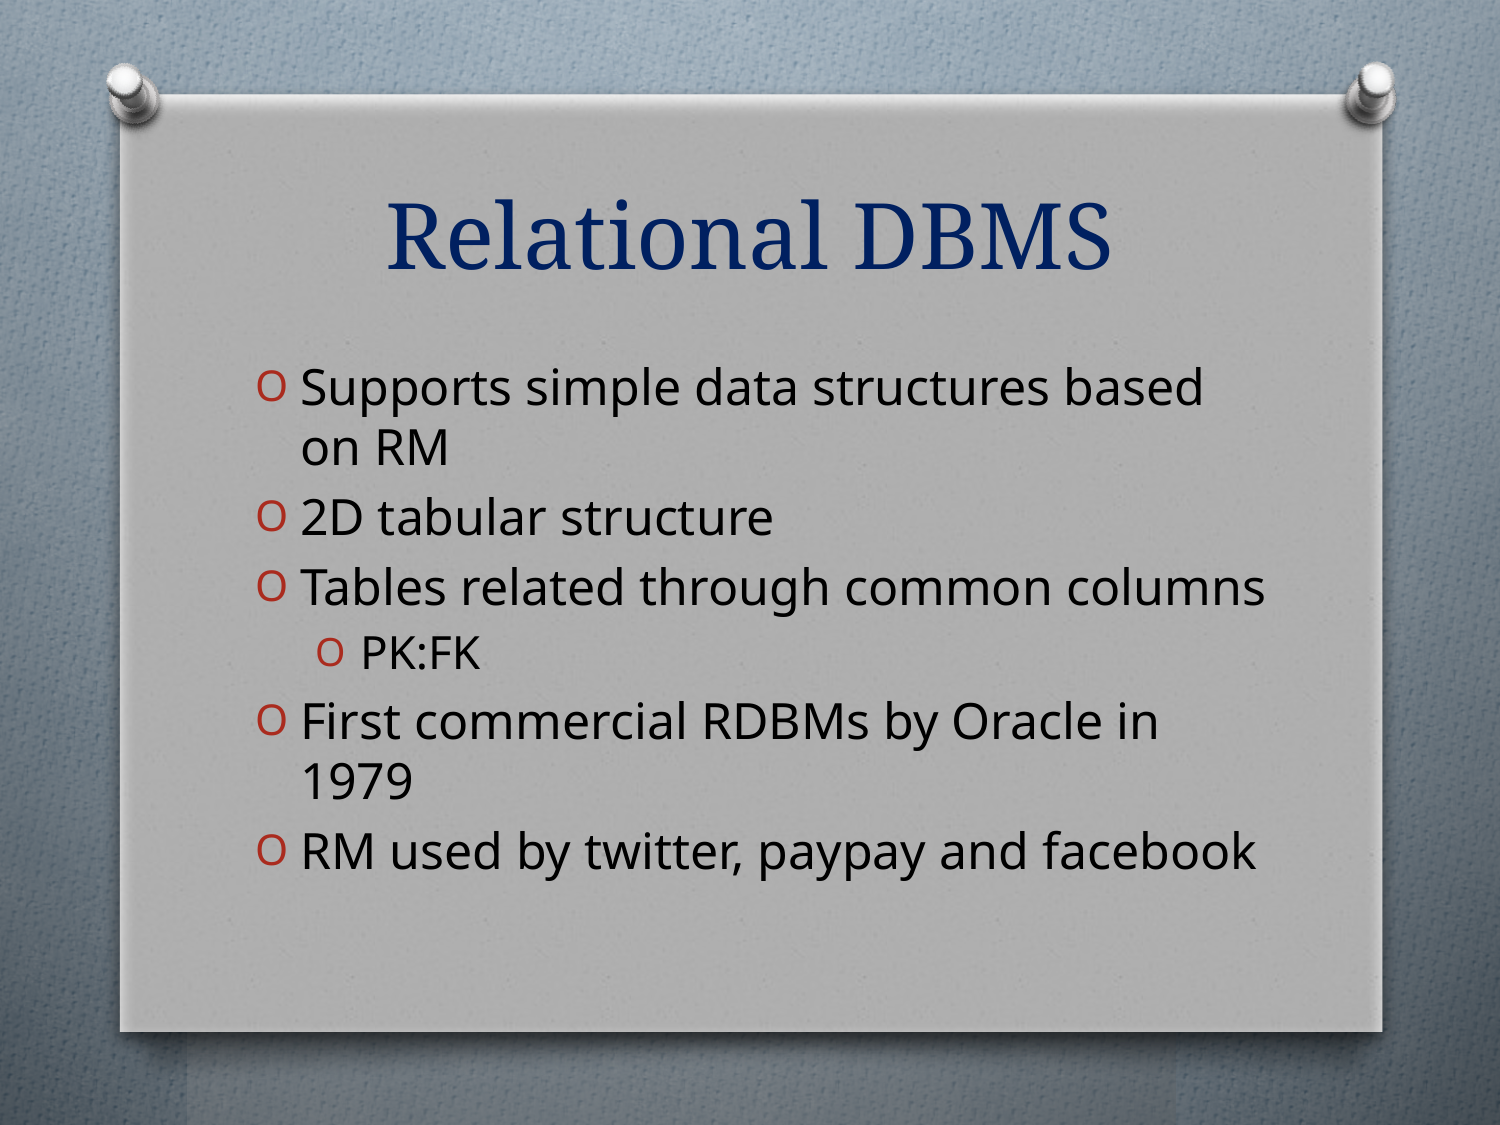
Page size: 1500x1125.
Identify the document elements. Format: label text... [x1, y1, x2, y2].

picture [75, 29, 198, 153]
title Relational DBMS [179, 134, 1323, 332]
list Supports simple data structures based on RM 2D tabular structure Tables related through common columns PK:FK First commercial RDBMs by Oracle in 1979 RM used by twitter, paypay and facebook [240, 347, 1294, 939]
picture [1317, 35, 1439, 156]
